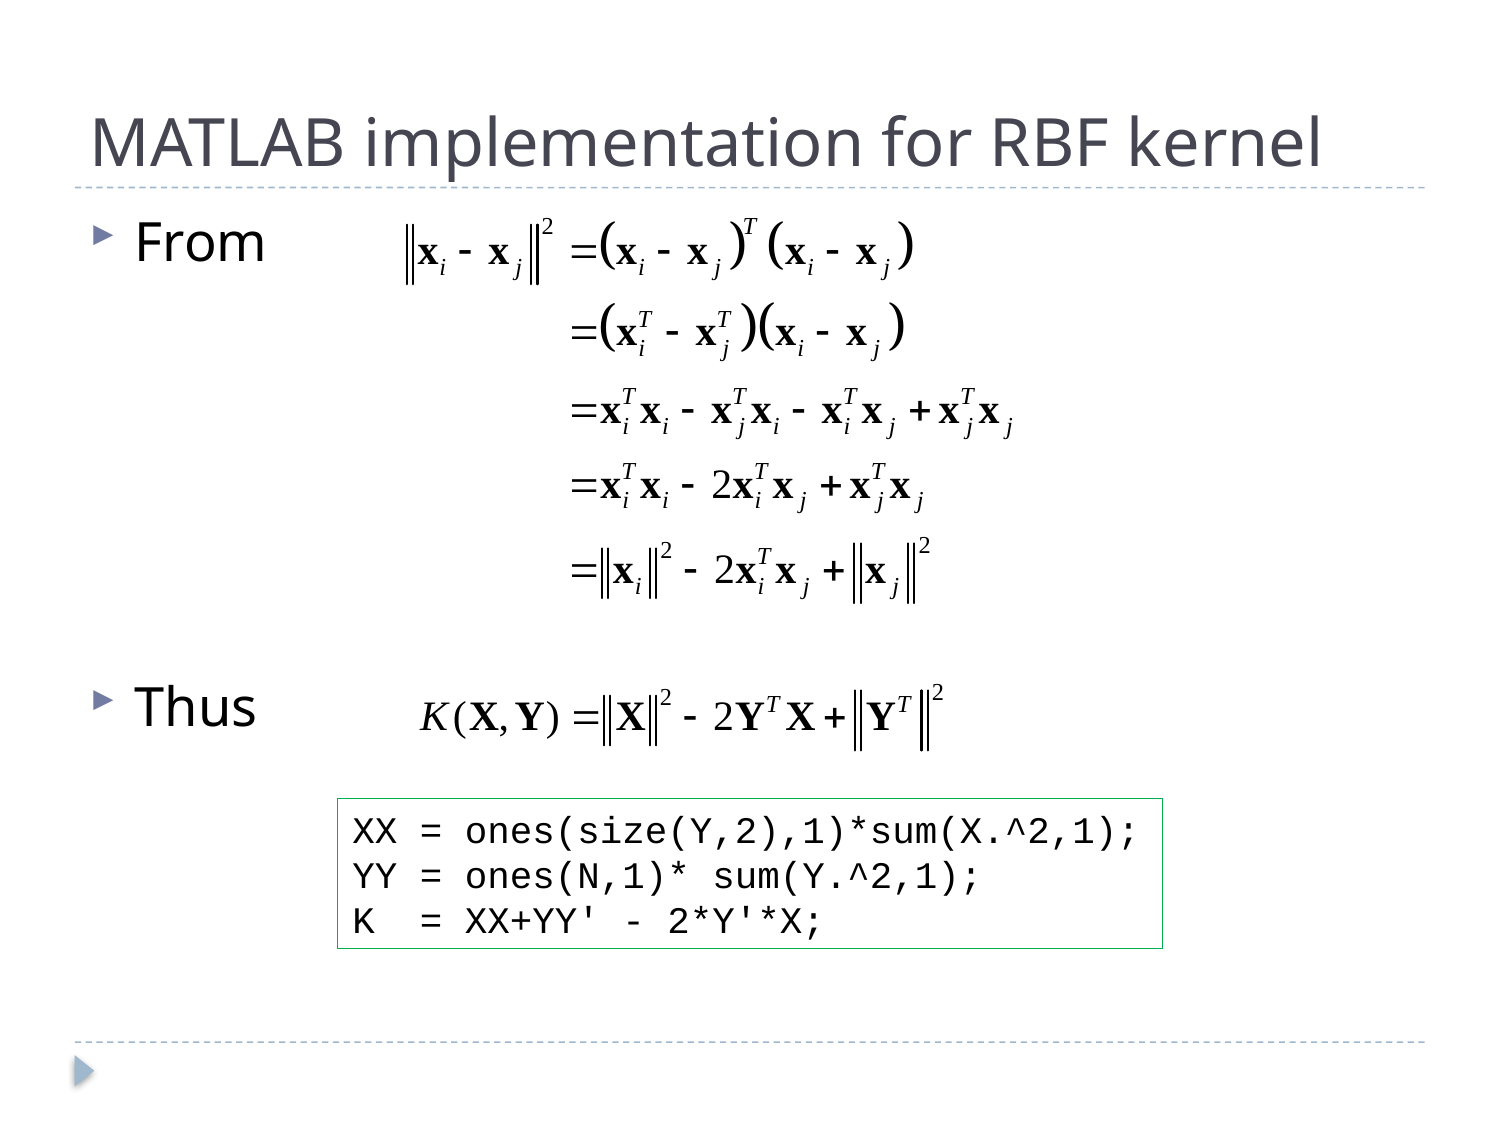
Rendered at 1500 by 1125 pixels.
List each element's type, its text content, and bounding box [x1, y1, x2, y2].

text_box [412, 674, 952, 760]
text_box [398, 206, 1026, 613]
list From Thus [75, 200, 1425, 1010]
title MATLAB implementation for RBF kernel [75, 24, 1425, 188]
text_box XX = ones(size(Y,2),1)*sum(X.^2,1); YY = ones(N,1)* sum(Y.^2,1); K = XX+YY' - 2*Y'*X; [337, 798, 1163, 949]
